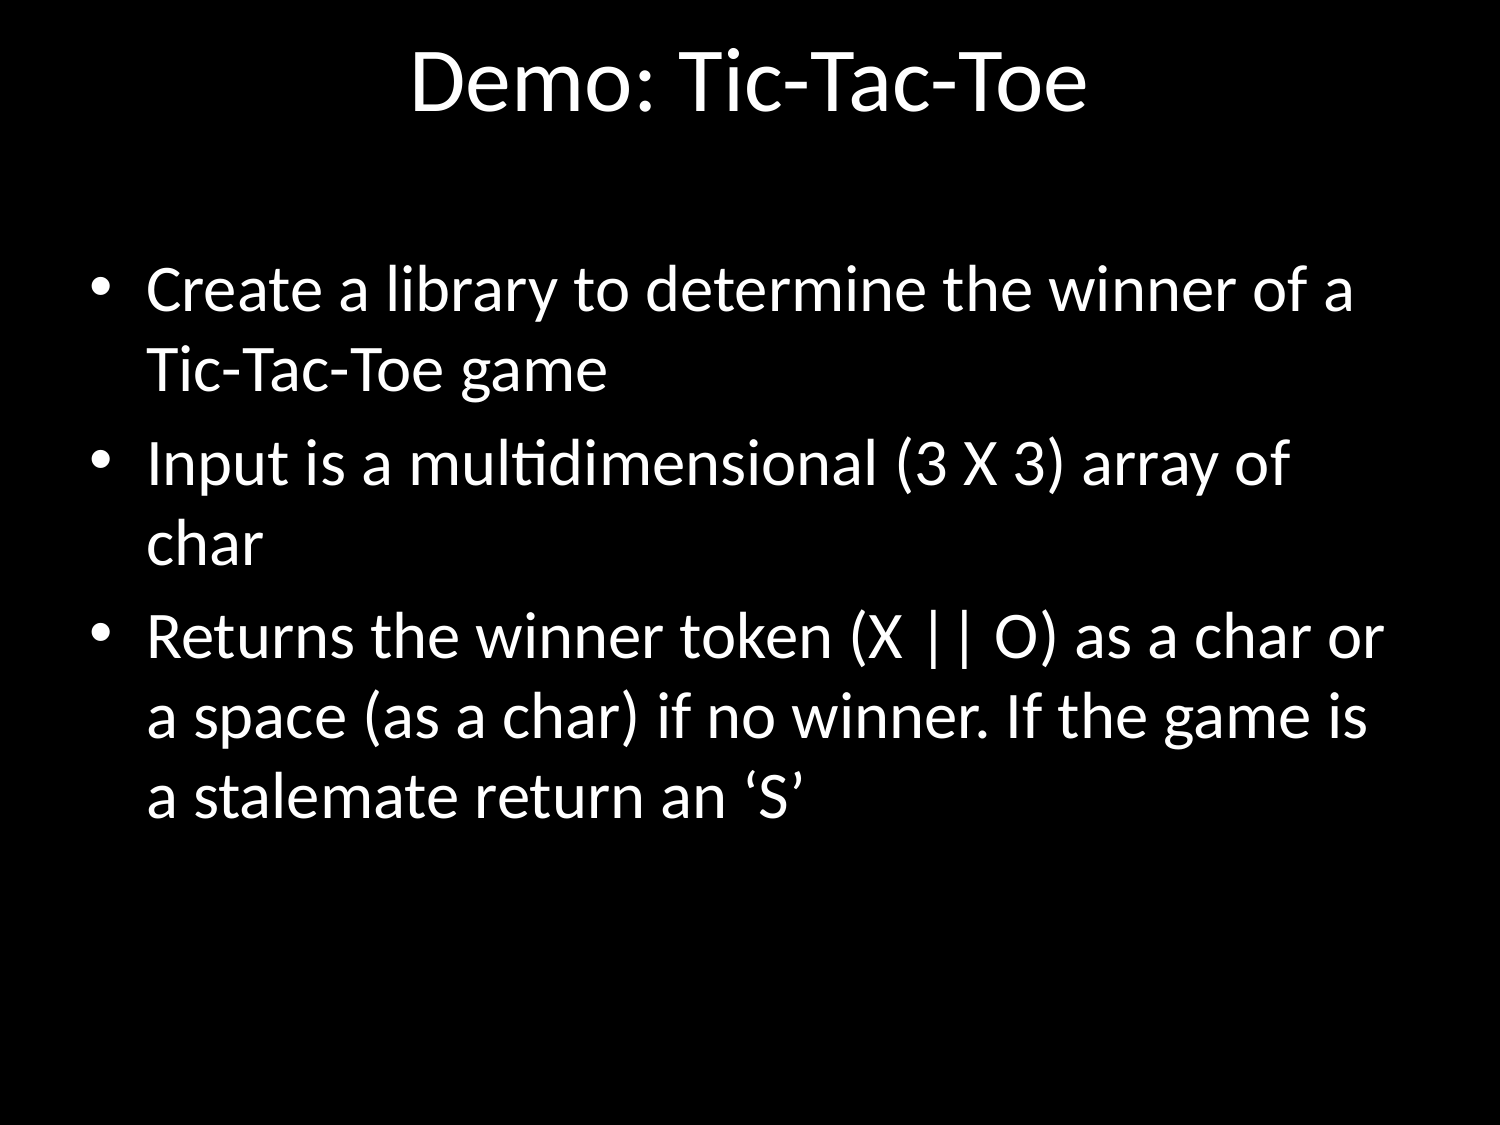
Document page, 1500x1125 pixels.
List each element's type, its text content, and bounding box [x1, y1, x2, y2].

text_box Create a library to determine the winner of a Tic-Tac-Toe game Input is a multidimensional (3 X 3) array of char Returns the winner token (X || O) as a char or a space (as a char) if no winner. If the game is a stalemate return an ‘S’ [74, 237, 1425, 980]
text_box Demo: Tic-Tac-Toe [74, 12, 1425, 200]
